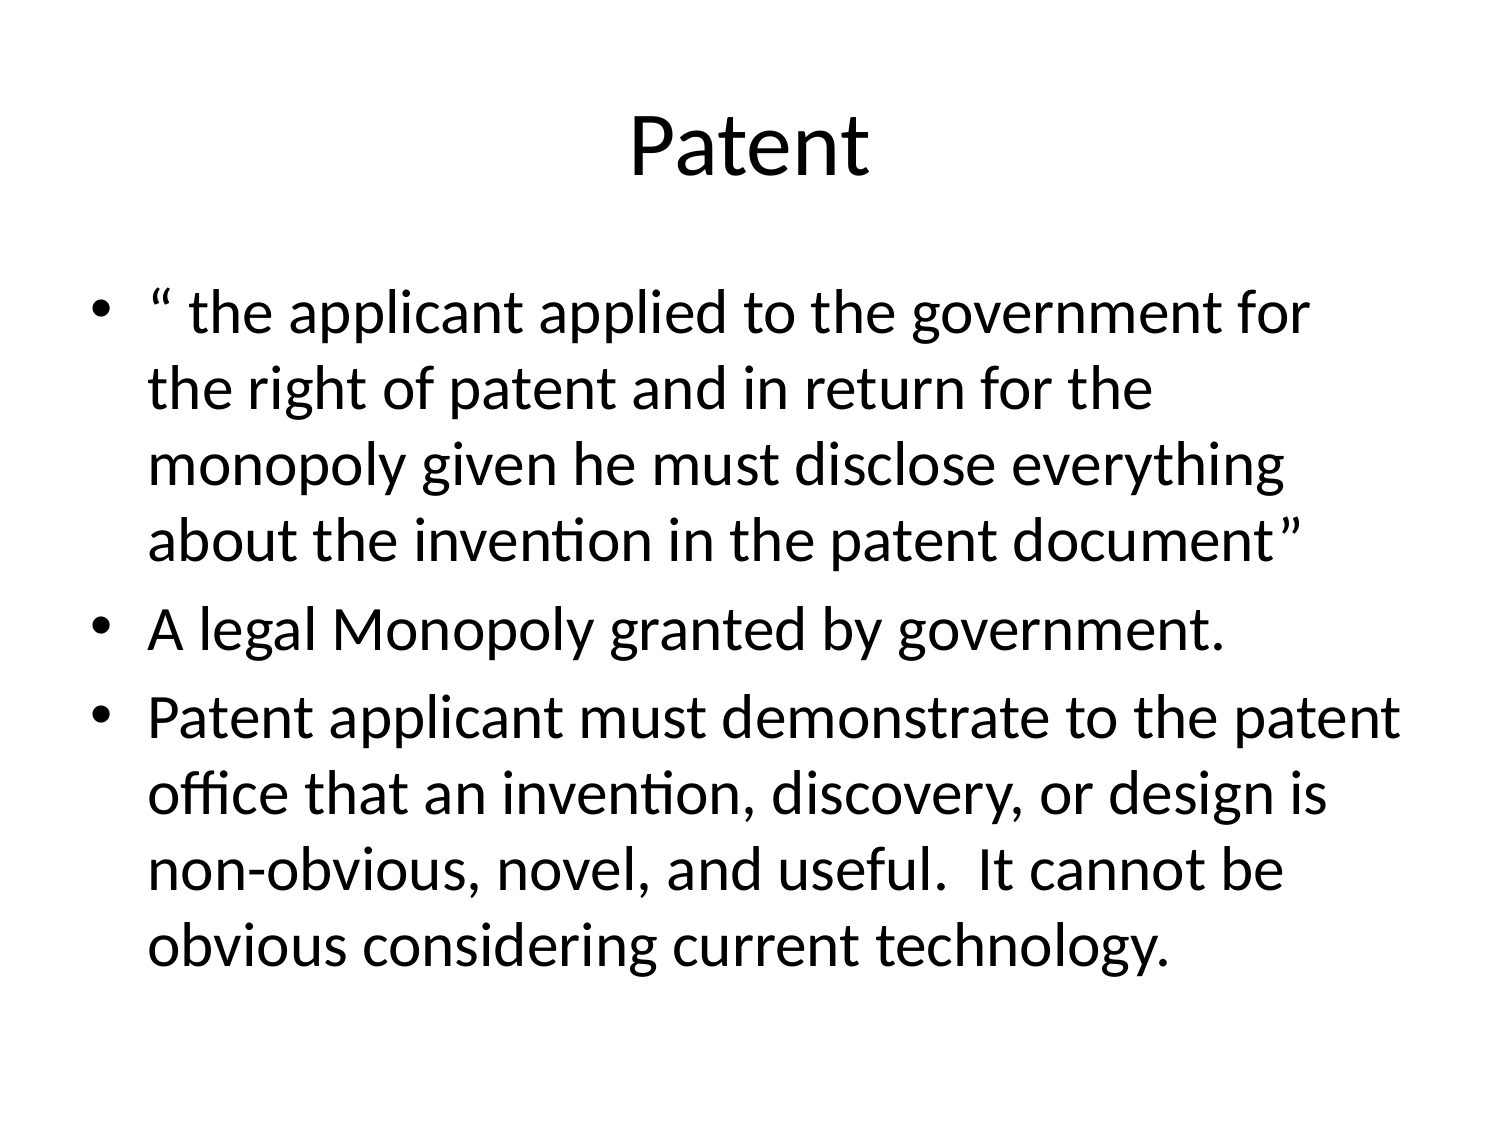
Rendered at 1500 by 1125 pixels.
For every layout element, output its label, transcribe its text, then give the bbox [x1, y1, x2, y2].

list “ the applicant applied to the government for the right of patent and in return for the monopoly given he must disclose everything about the invention in the patent document” A legal Monopoly granted by government. Patent applicant must demonstrate to the patent office that an invention, discovery, or design is non-obvious, novel, and useful. It cannot be obvious considering current technology. [75, 262, 1425, 1005]
title Patent [75, 45, 1425, 233]
